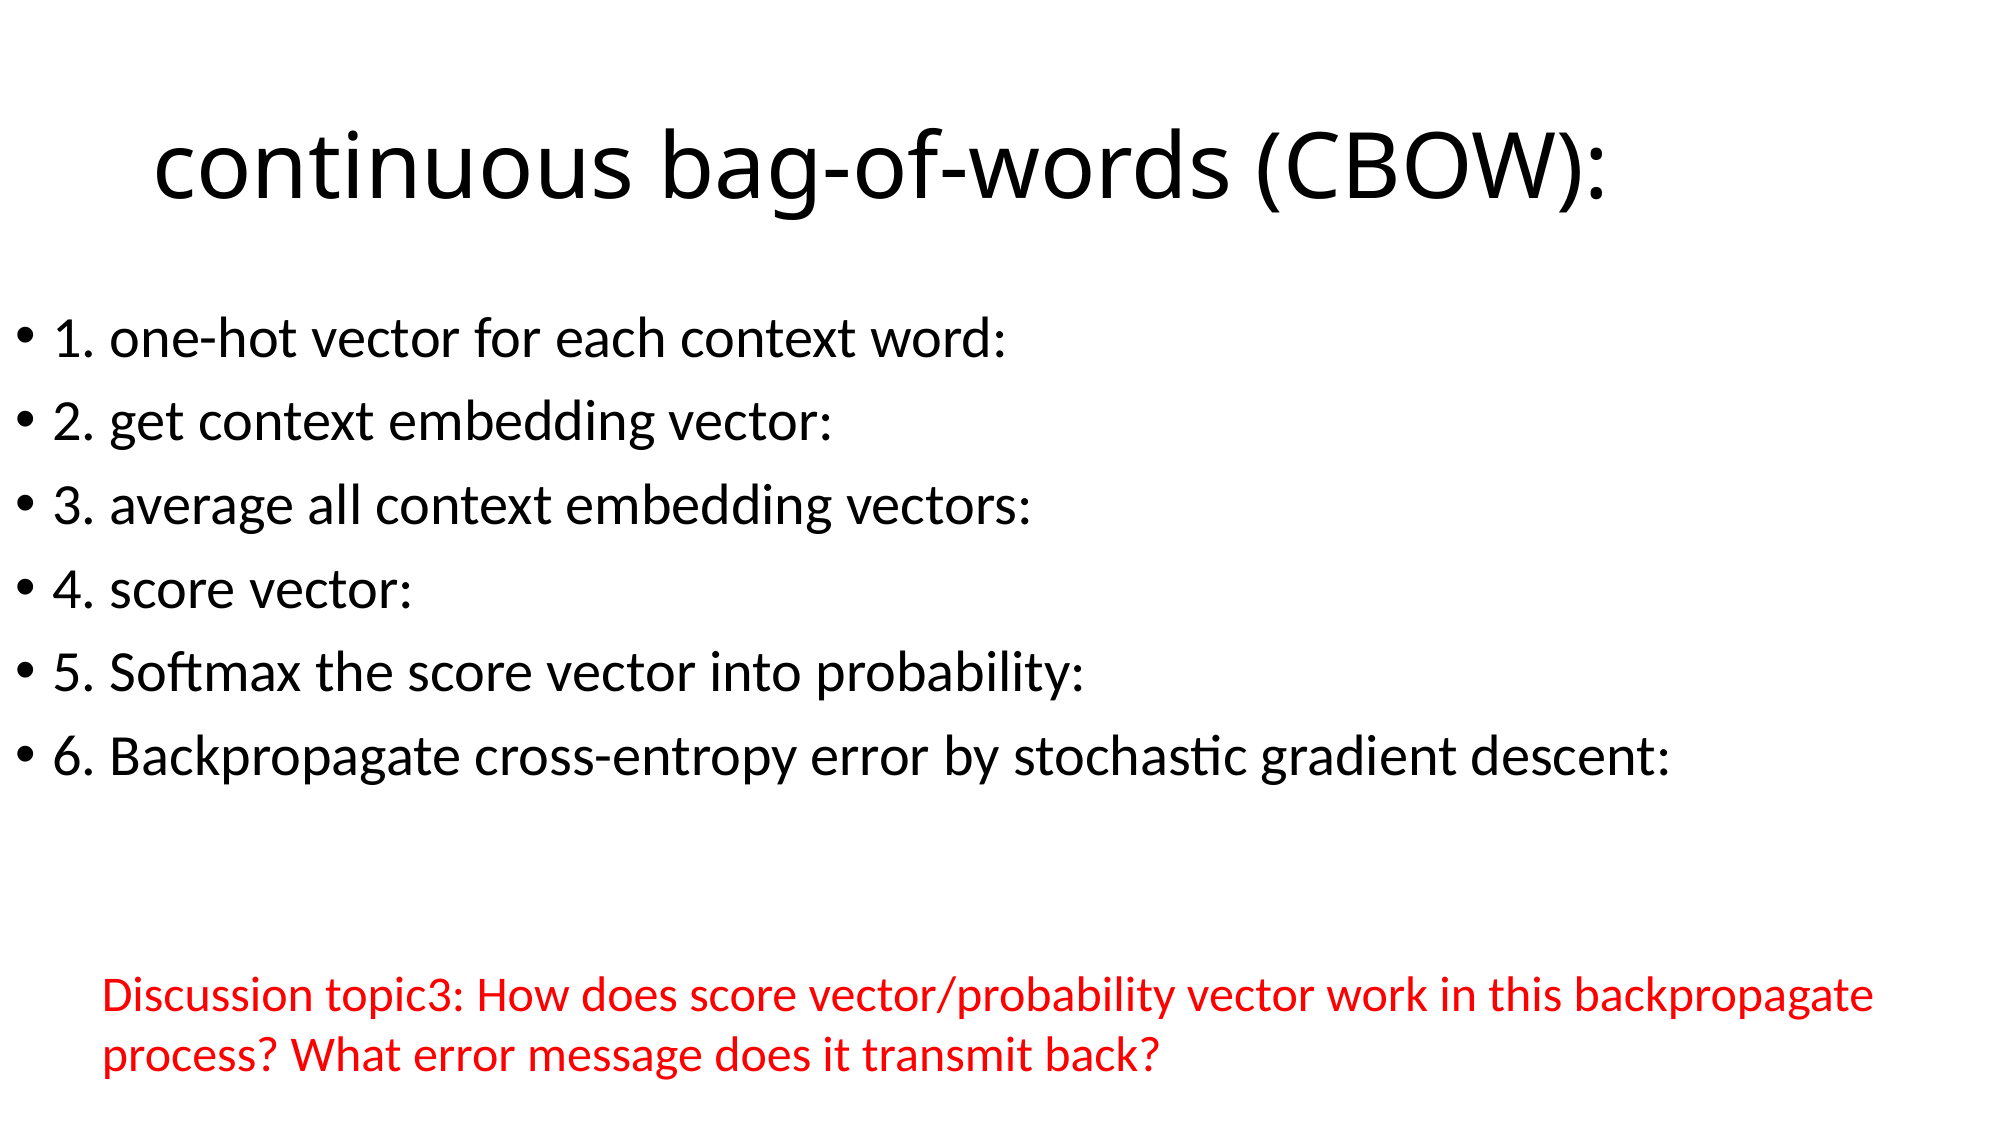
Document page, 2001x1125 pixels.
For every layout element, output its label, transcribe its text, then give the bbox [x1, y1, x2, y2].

text_box Discussion topic3: How does score vector/probability vector work in this backpropagate process? What error message does it transmit back? [87, 954, 1956, 1089]
title continuous bag-of-words (CBOW): [137, 59, 1863, 278]
